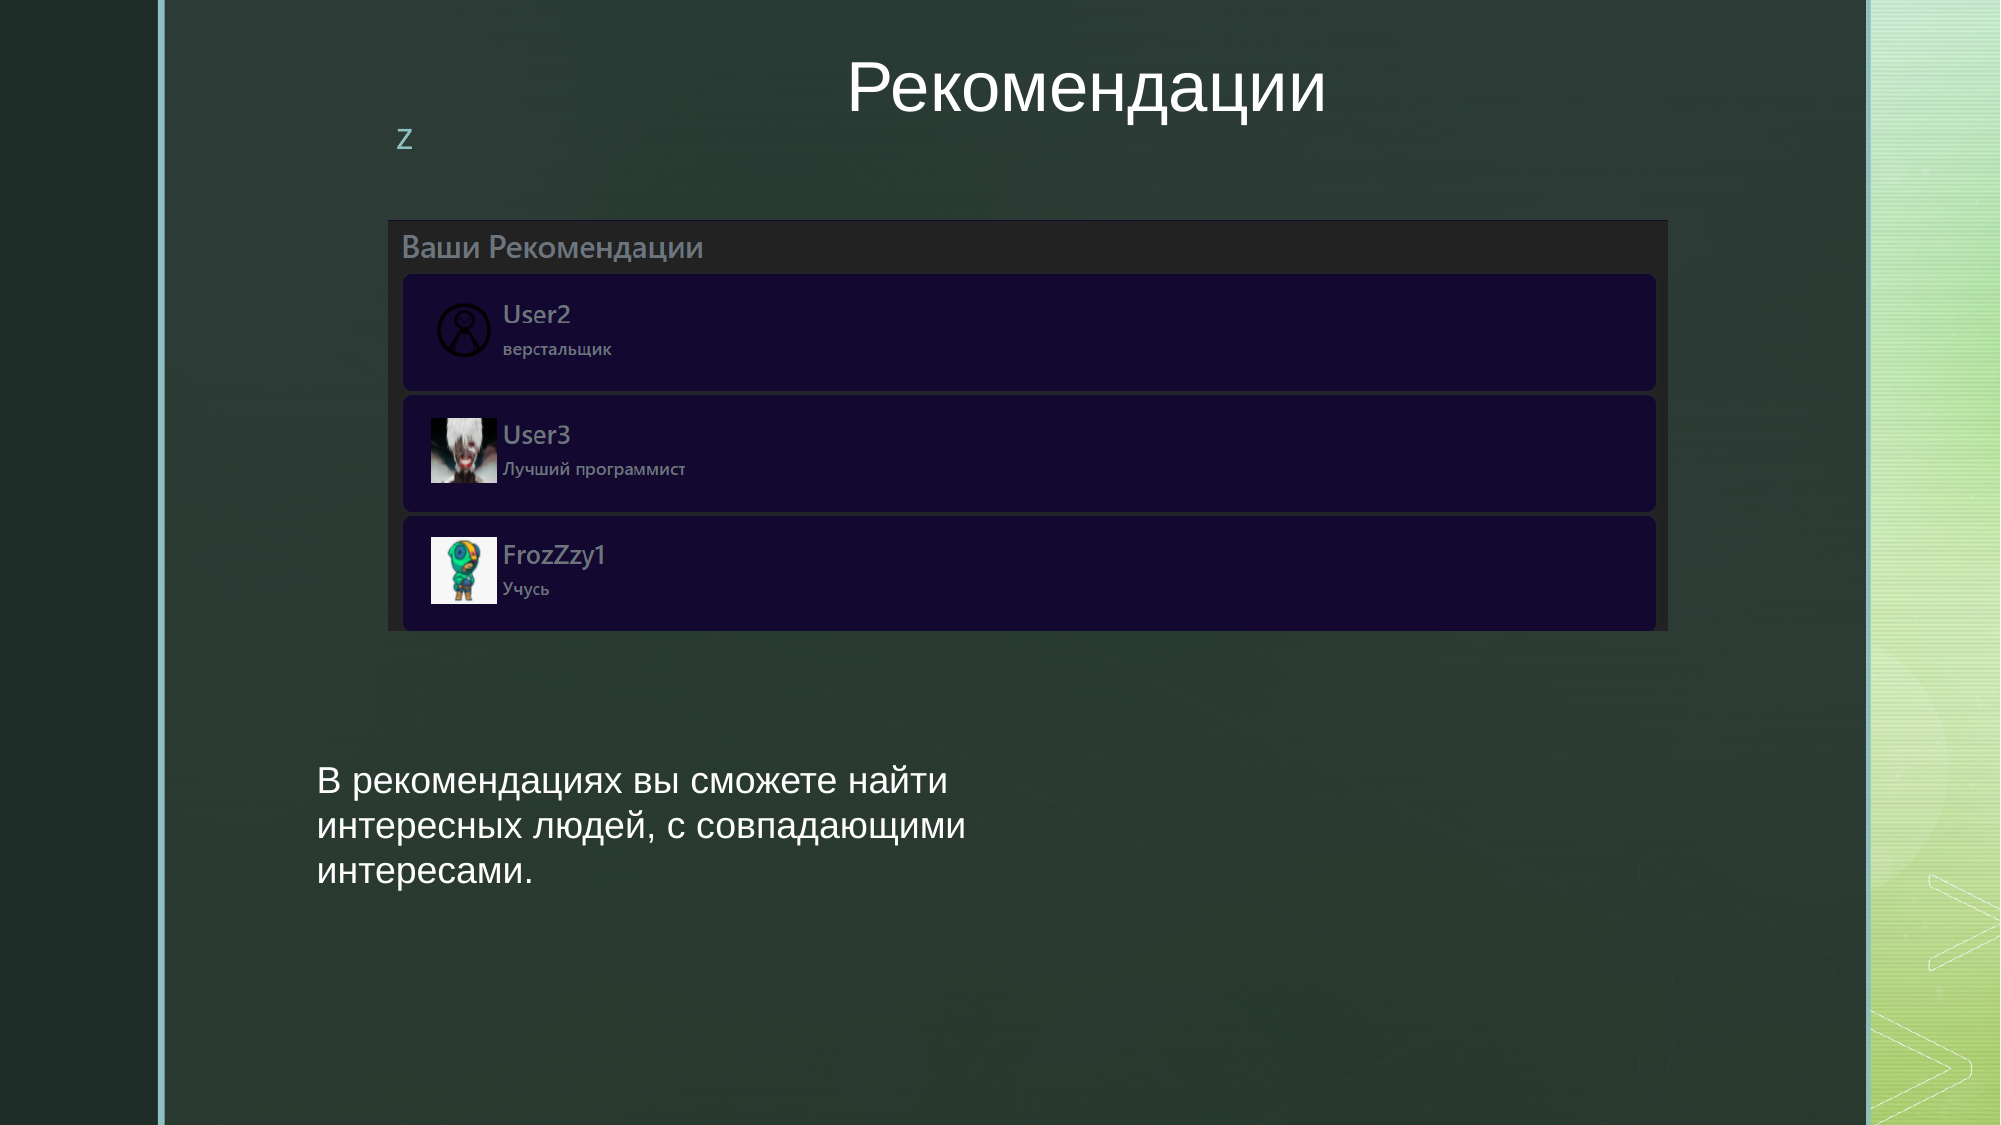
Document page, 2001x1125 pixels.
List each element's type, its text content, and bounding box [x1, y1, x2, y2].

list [388, 219, 1669, 631]
text_box В рекомендациях вы сможете найти интересных людей, с совпадающими интересами. [301, 748, 1143, 899]
title Рекомендации [37, 43, 1343, 220]
picture [1871, 0, 2001, 1125]
